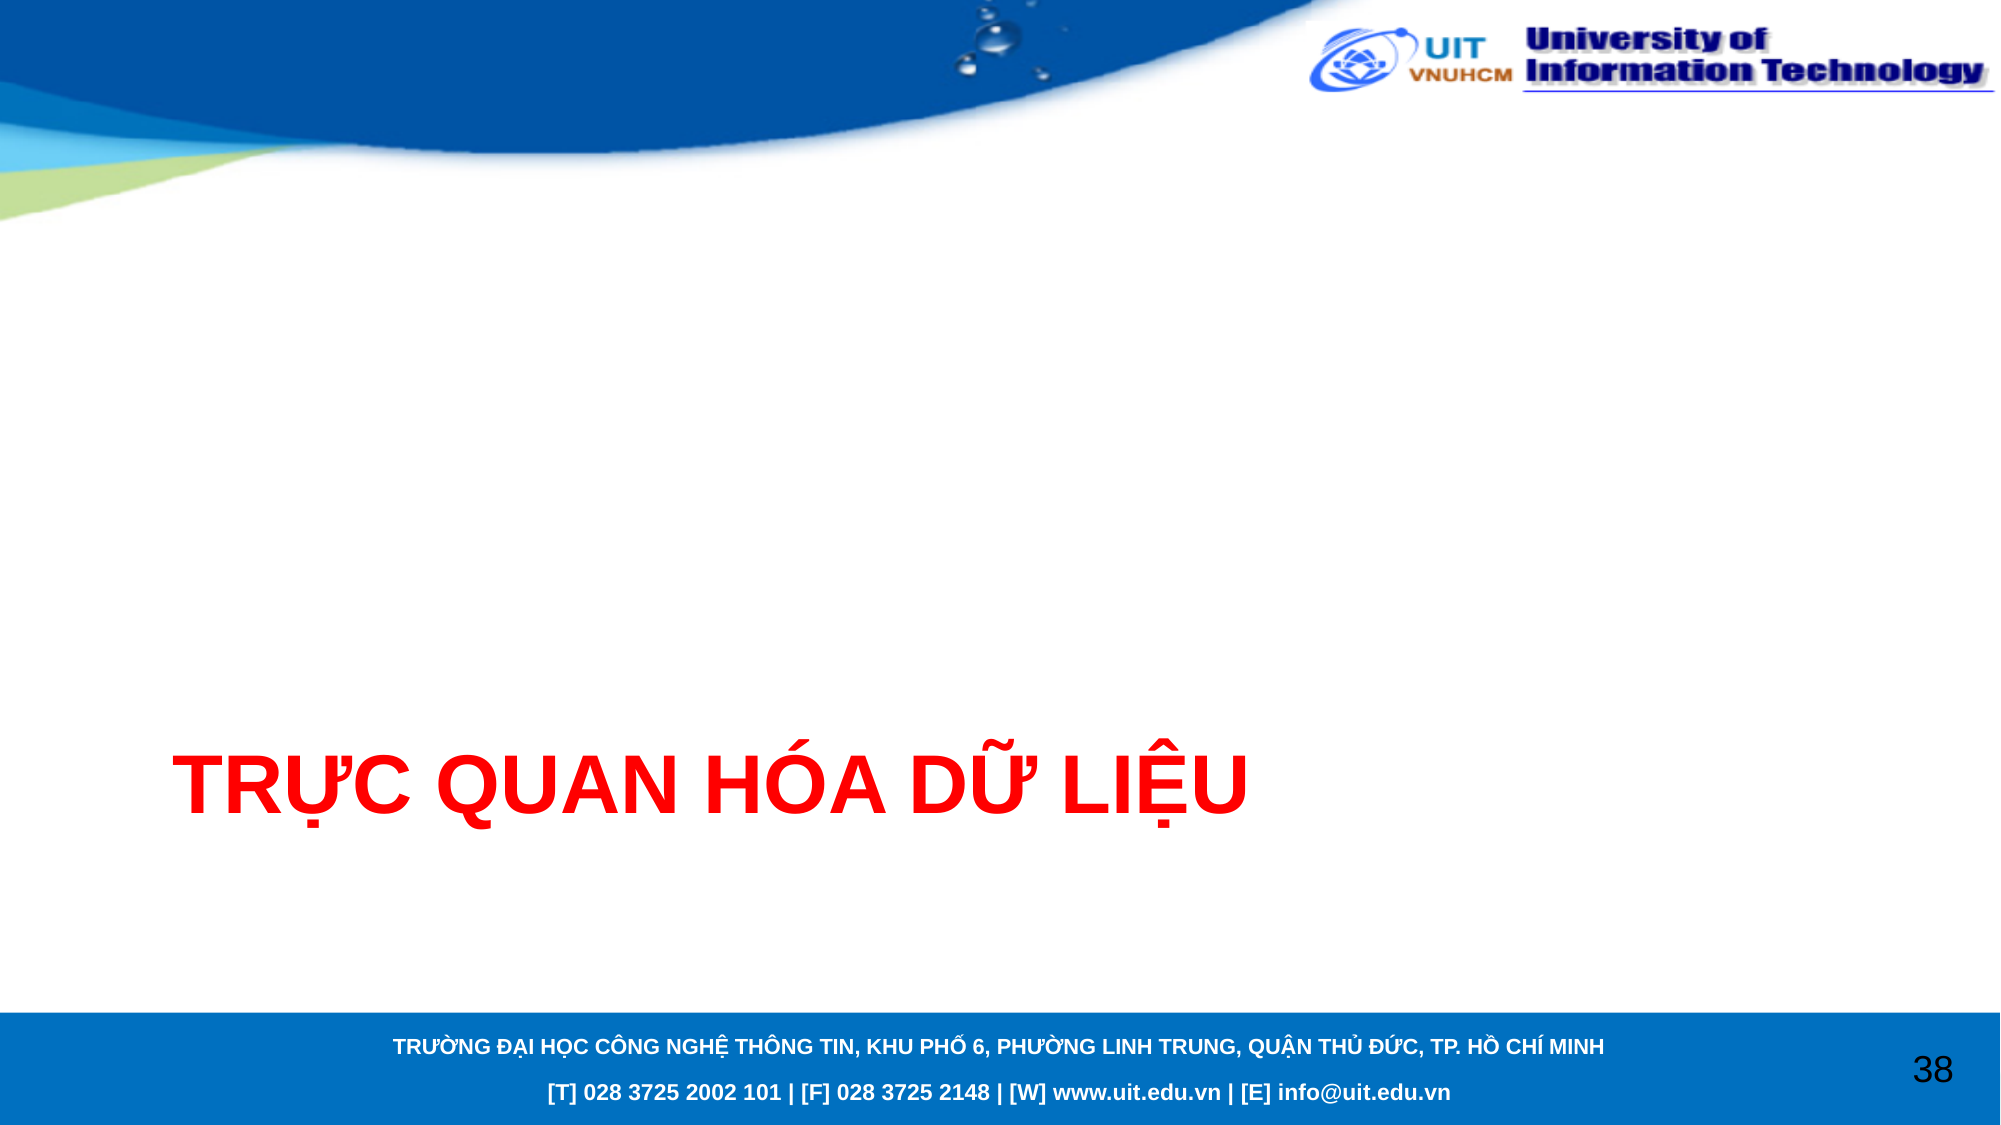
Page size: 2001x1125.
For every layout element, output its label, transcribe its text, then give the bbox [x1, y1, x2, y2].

title TRỰC QUAN HÓA DỮ LIỆU [157, 722, 1858, 947]
picture [0, 0, 2001, 1125]
